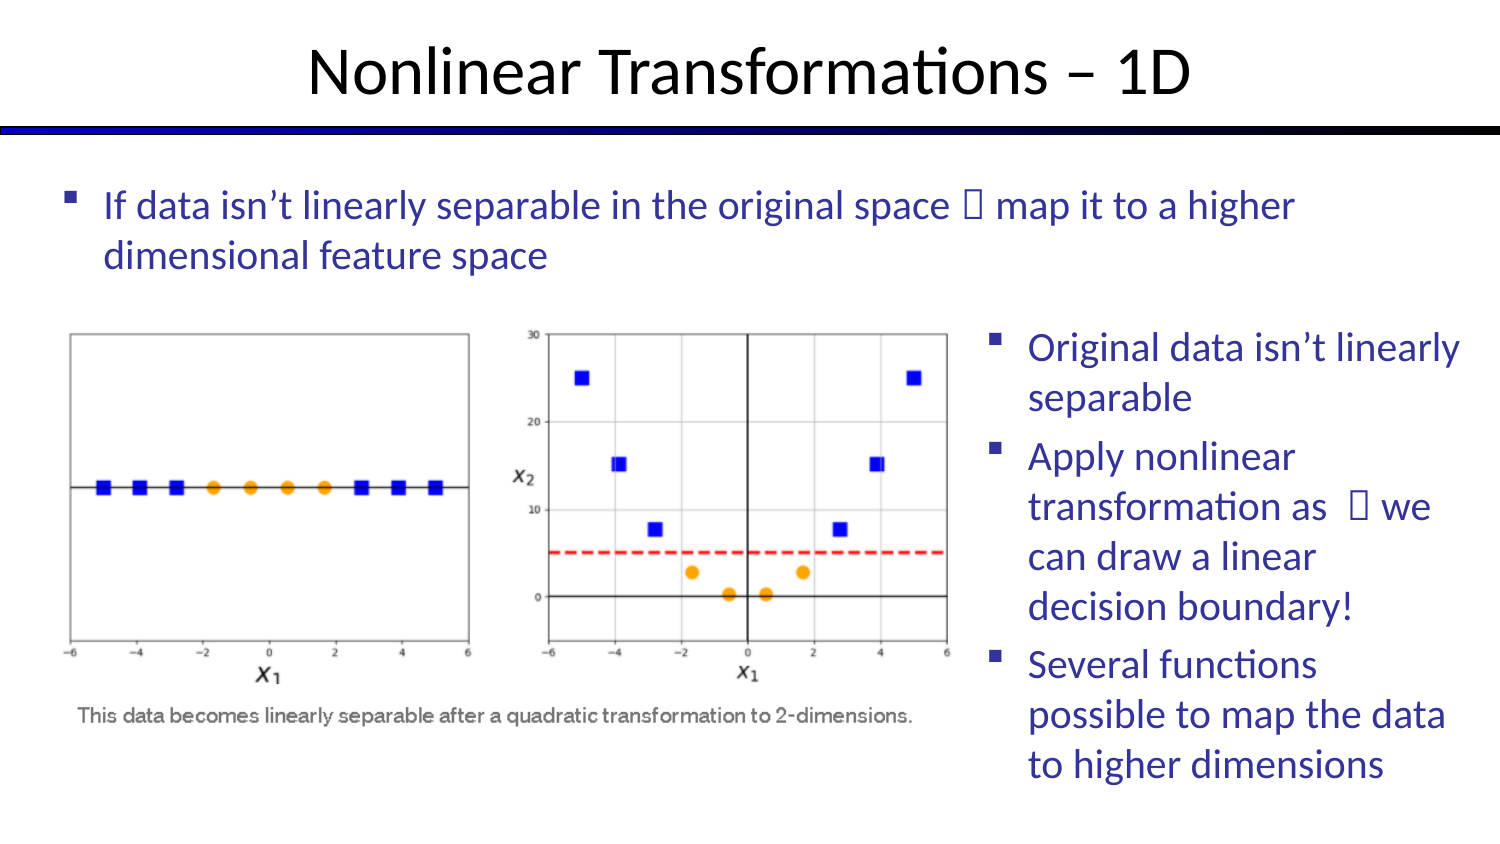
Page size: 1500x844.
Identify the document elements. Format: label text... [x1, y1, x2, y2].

list If data isn’t linearly separable in the original space  map it to a higher dimensional feature space [49, 171, 1451, 754]
title Nonlinear Transformations – 1D [0, 0, 1500, 138]
picture [49, 314, 973, 758]
